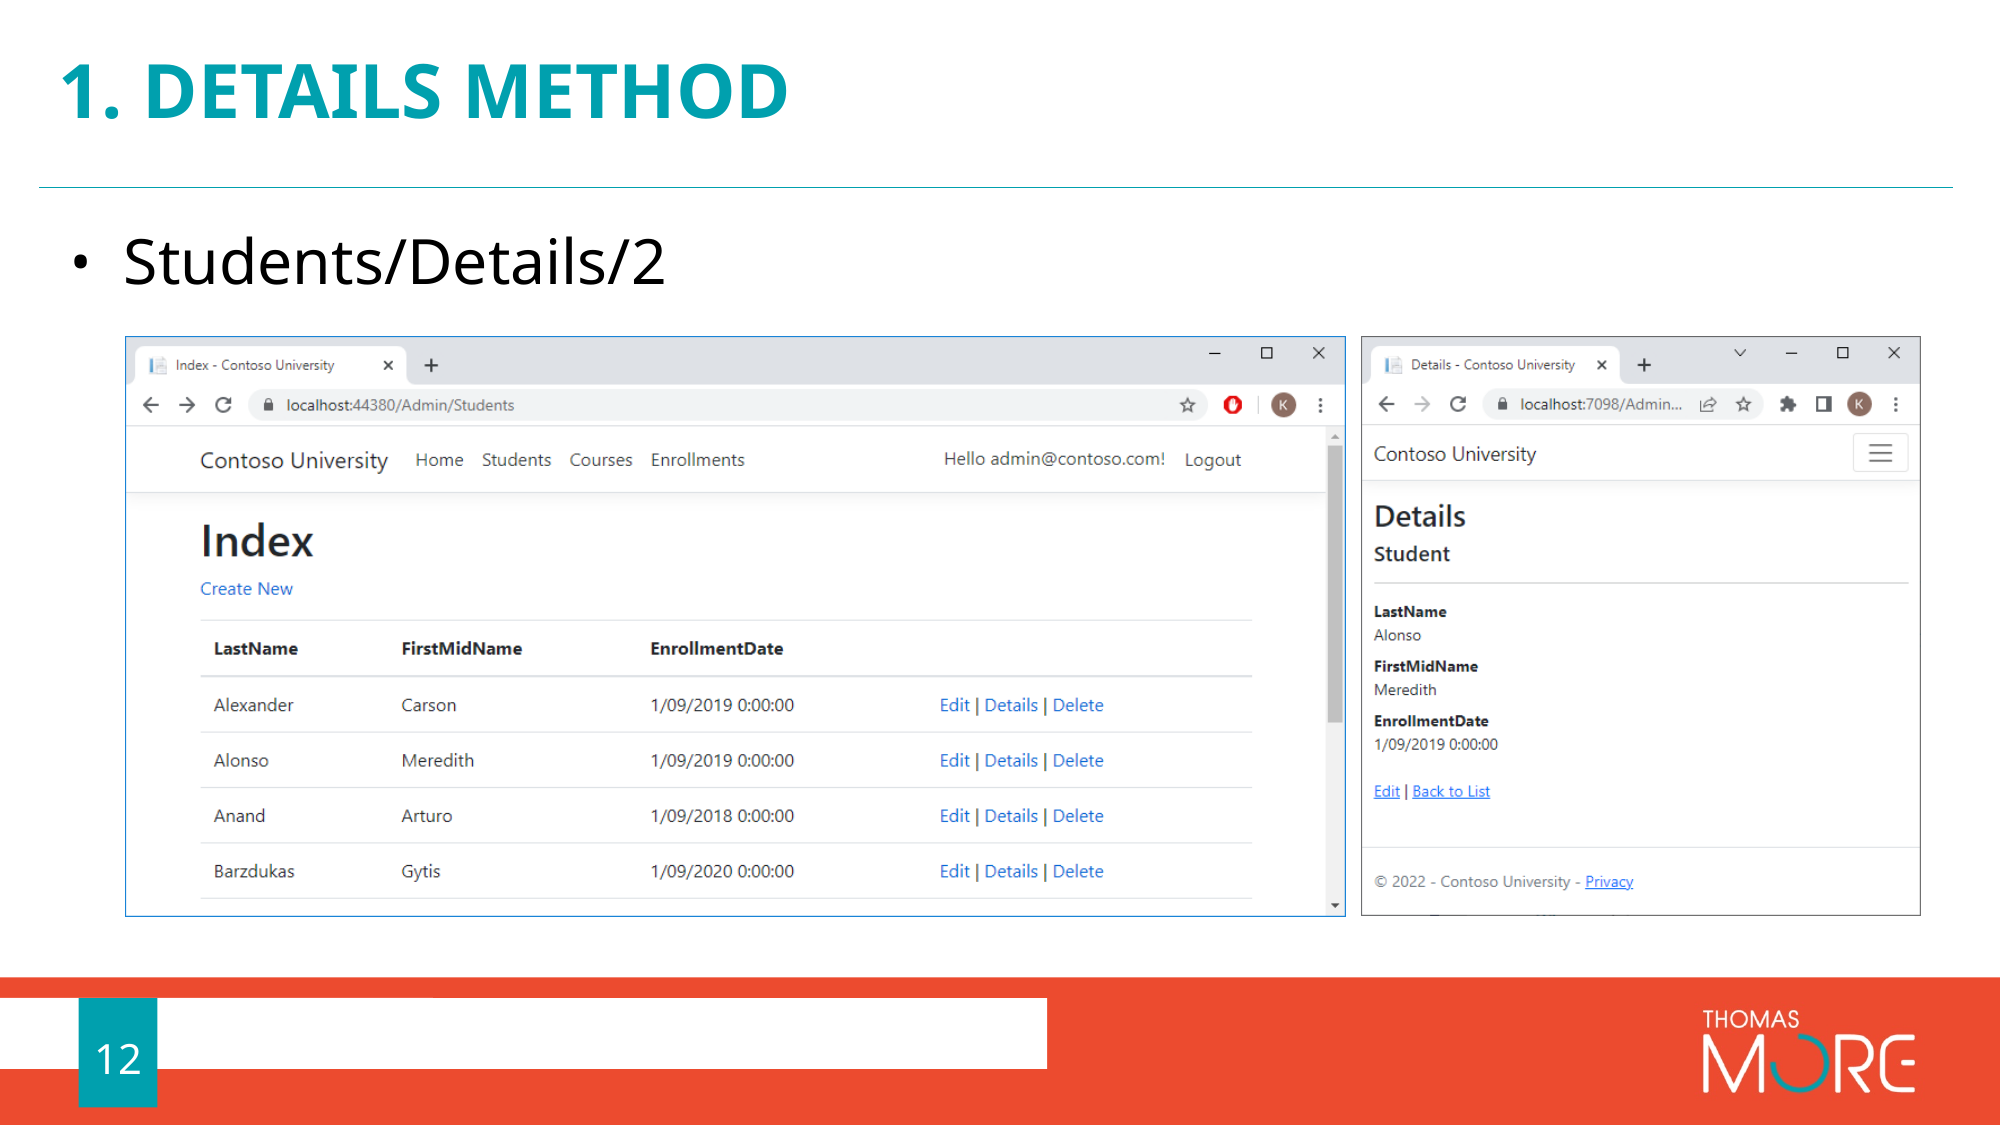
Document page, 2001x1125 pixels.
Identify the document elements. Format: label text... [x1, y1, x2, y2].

list Students/Details/2 [0, 188, 2000, 916]
picture [1361, 335, 1921, 916]
picture [125, 335, 1346, 918]
slide_number 12 [78, 998, 158, 1108]
title 1. Details method [0, 0, 2000, 188]
footer [165, 998, 1048, 1069]
picture [1673, 980, 1944, 1122]
